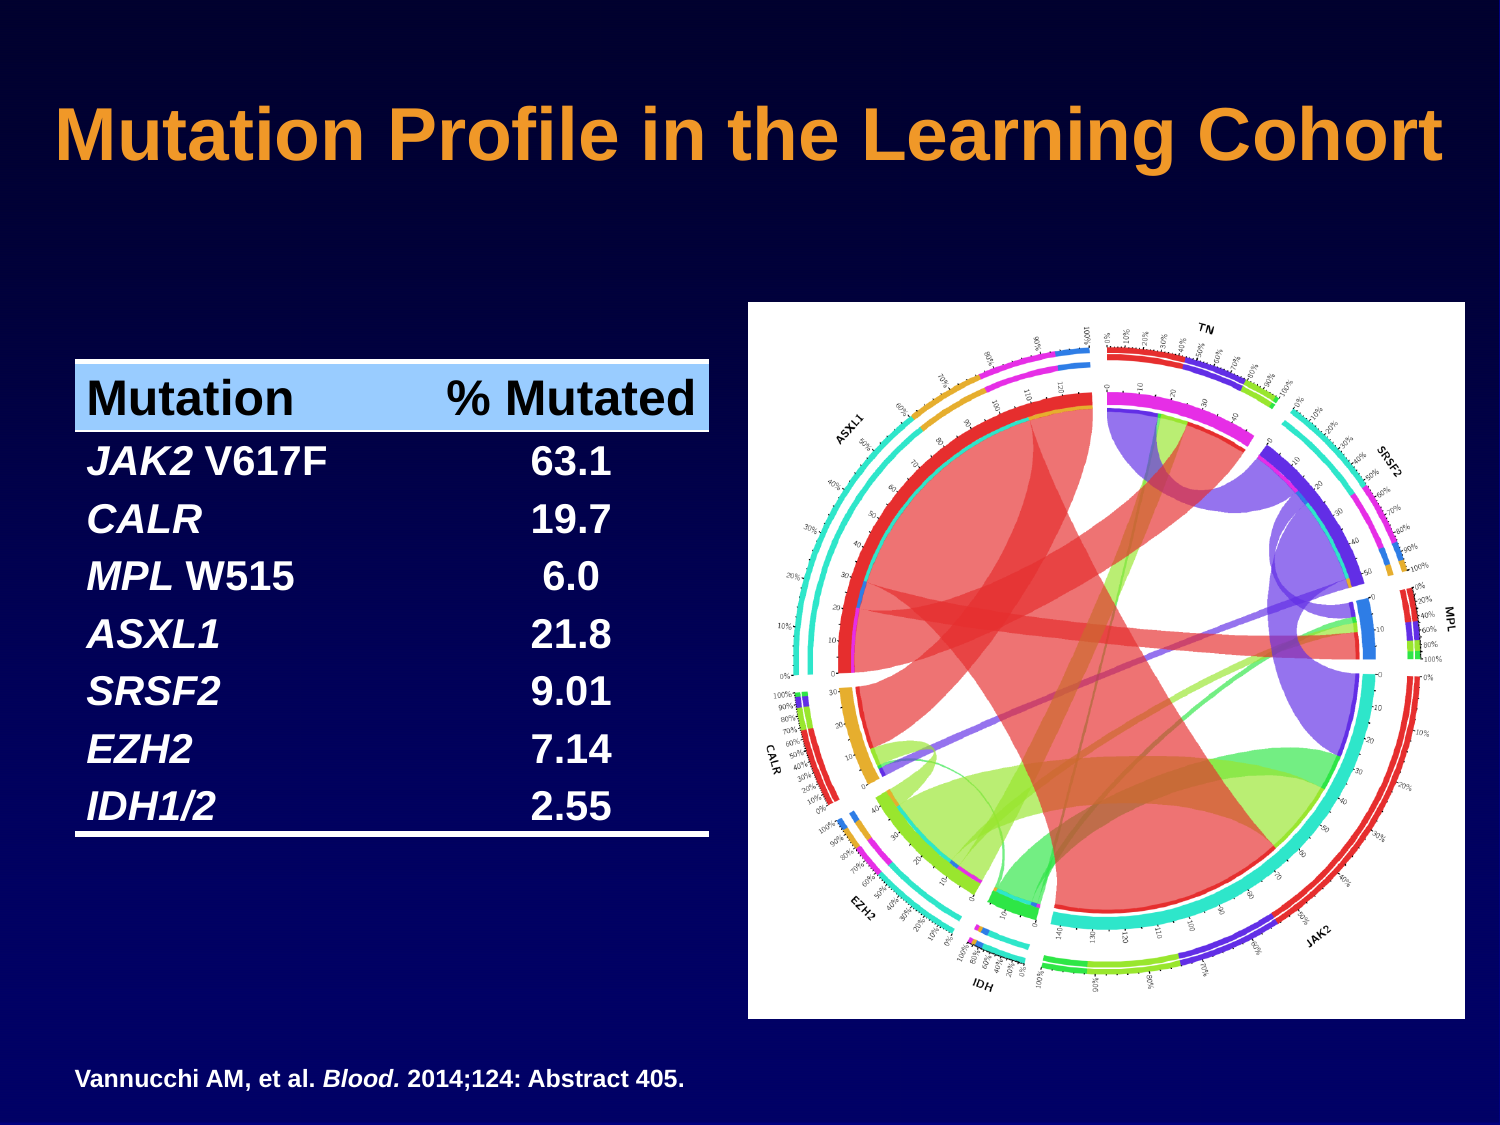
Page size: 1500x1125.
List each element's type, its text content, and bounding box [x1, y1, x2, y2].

table_cell 19.7 [434, 488, 709, 546]
table_cell IDH1/2 [75, 776, 434, 831]
table_cell 7.14 [434, 719, 709, 776]
table_cell ASXL1 [75, 603, 434, 661]
table_cell 9.01 [434, 661, 709, 719]
table_cell EZH2 [75, 719, 434, 776]
table_cell CALR [75, 488, 434, 546]
picture [747, 302, 1465, 1019]
table_cell SRSF2 [75, 661, 434, 719]
table_cell 6.0 [434, 546, 709, 603]
text_box Vannucchi AM, et al. Blood. 2014;124: Abstract 405. [59, 1054, 701, 1100]
table_cell MPL W515 [75, 546, 434, 603]
table_cell JAK2 V617F [75, 432, 434, 488]
picture [74, 89, 1426, 279]
table_cell 21.8 [434, 603, 709, 661]
table_header % Mutated [434, 364, 709, 430]
text_box Mutation Profile in the Learning Cohort [0, 78, 1500, 184]
table_cell 63.1 [434, 432, 709, 488]
table_cell 2.55 [434, 776, 709, 831]
table_header Mutation [75, 364, 434, 430]
